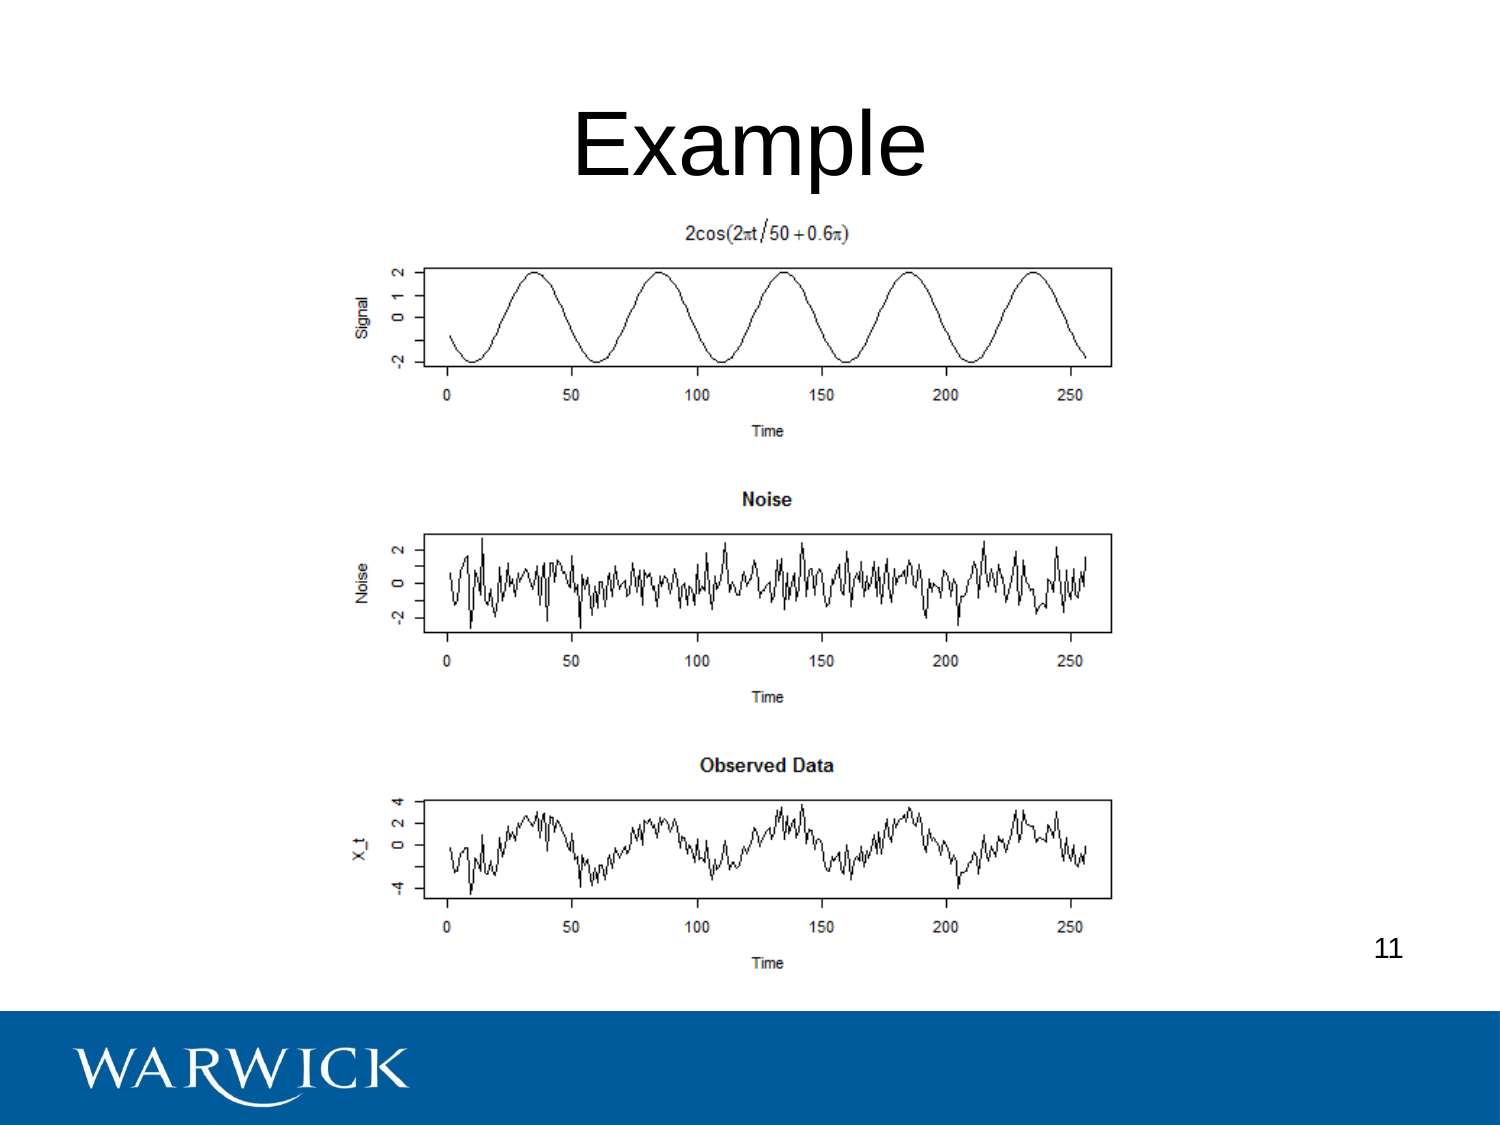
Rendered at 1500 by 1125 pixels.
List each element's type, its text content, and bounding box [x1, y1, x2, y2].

slide_number 11 [1068, 921, 1419, 1000]
picture [0, 1011, 1500, 1125]
picture [350, 194, 1150, 992]
title Example [75, 45, 1425, 233]
